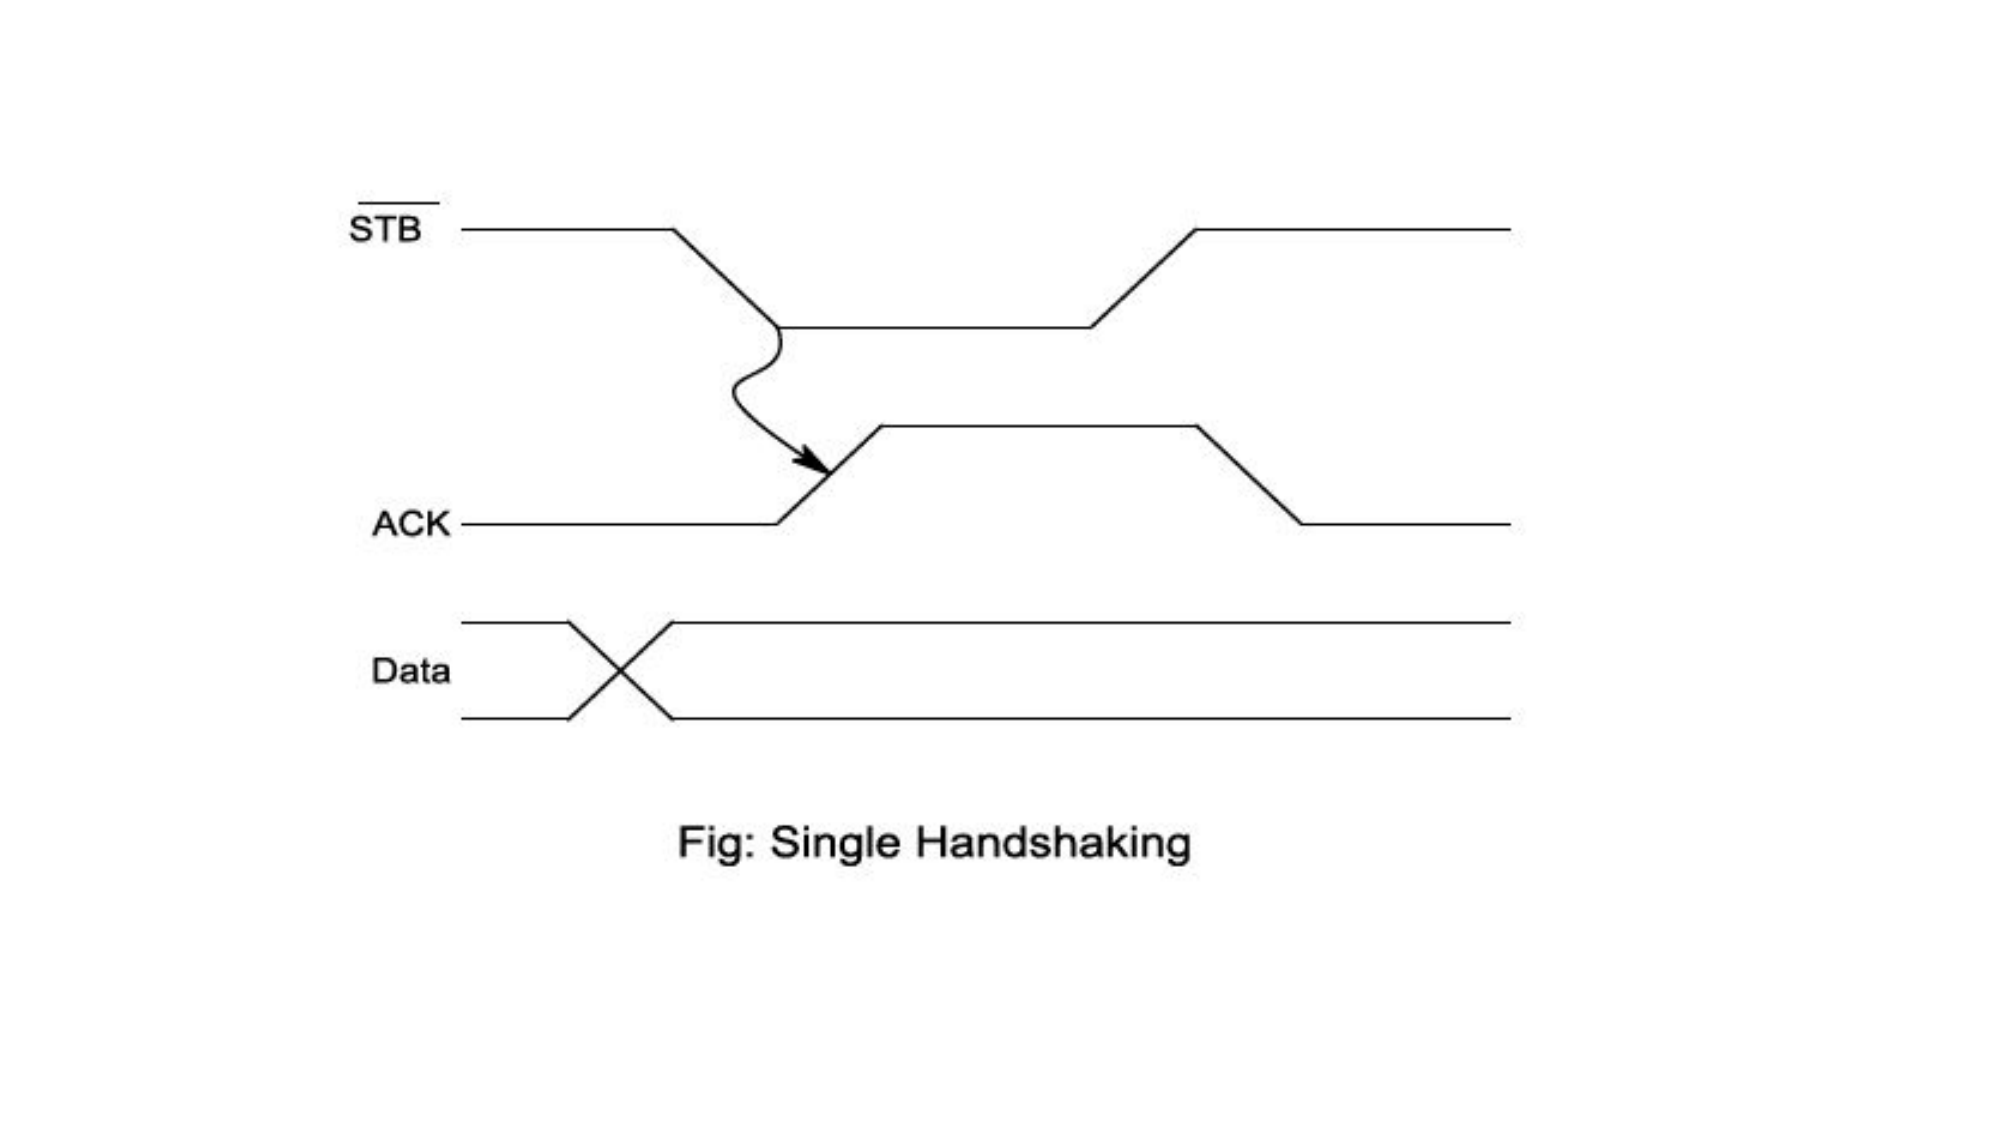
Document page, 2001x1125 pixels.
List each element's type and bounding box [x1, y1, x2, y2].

list [299, 114, 1677, 886]
